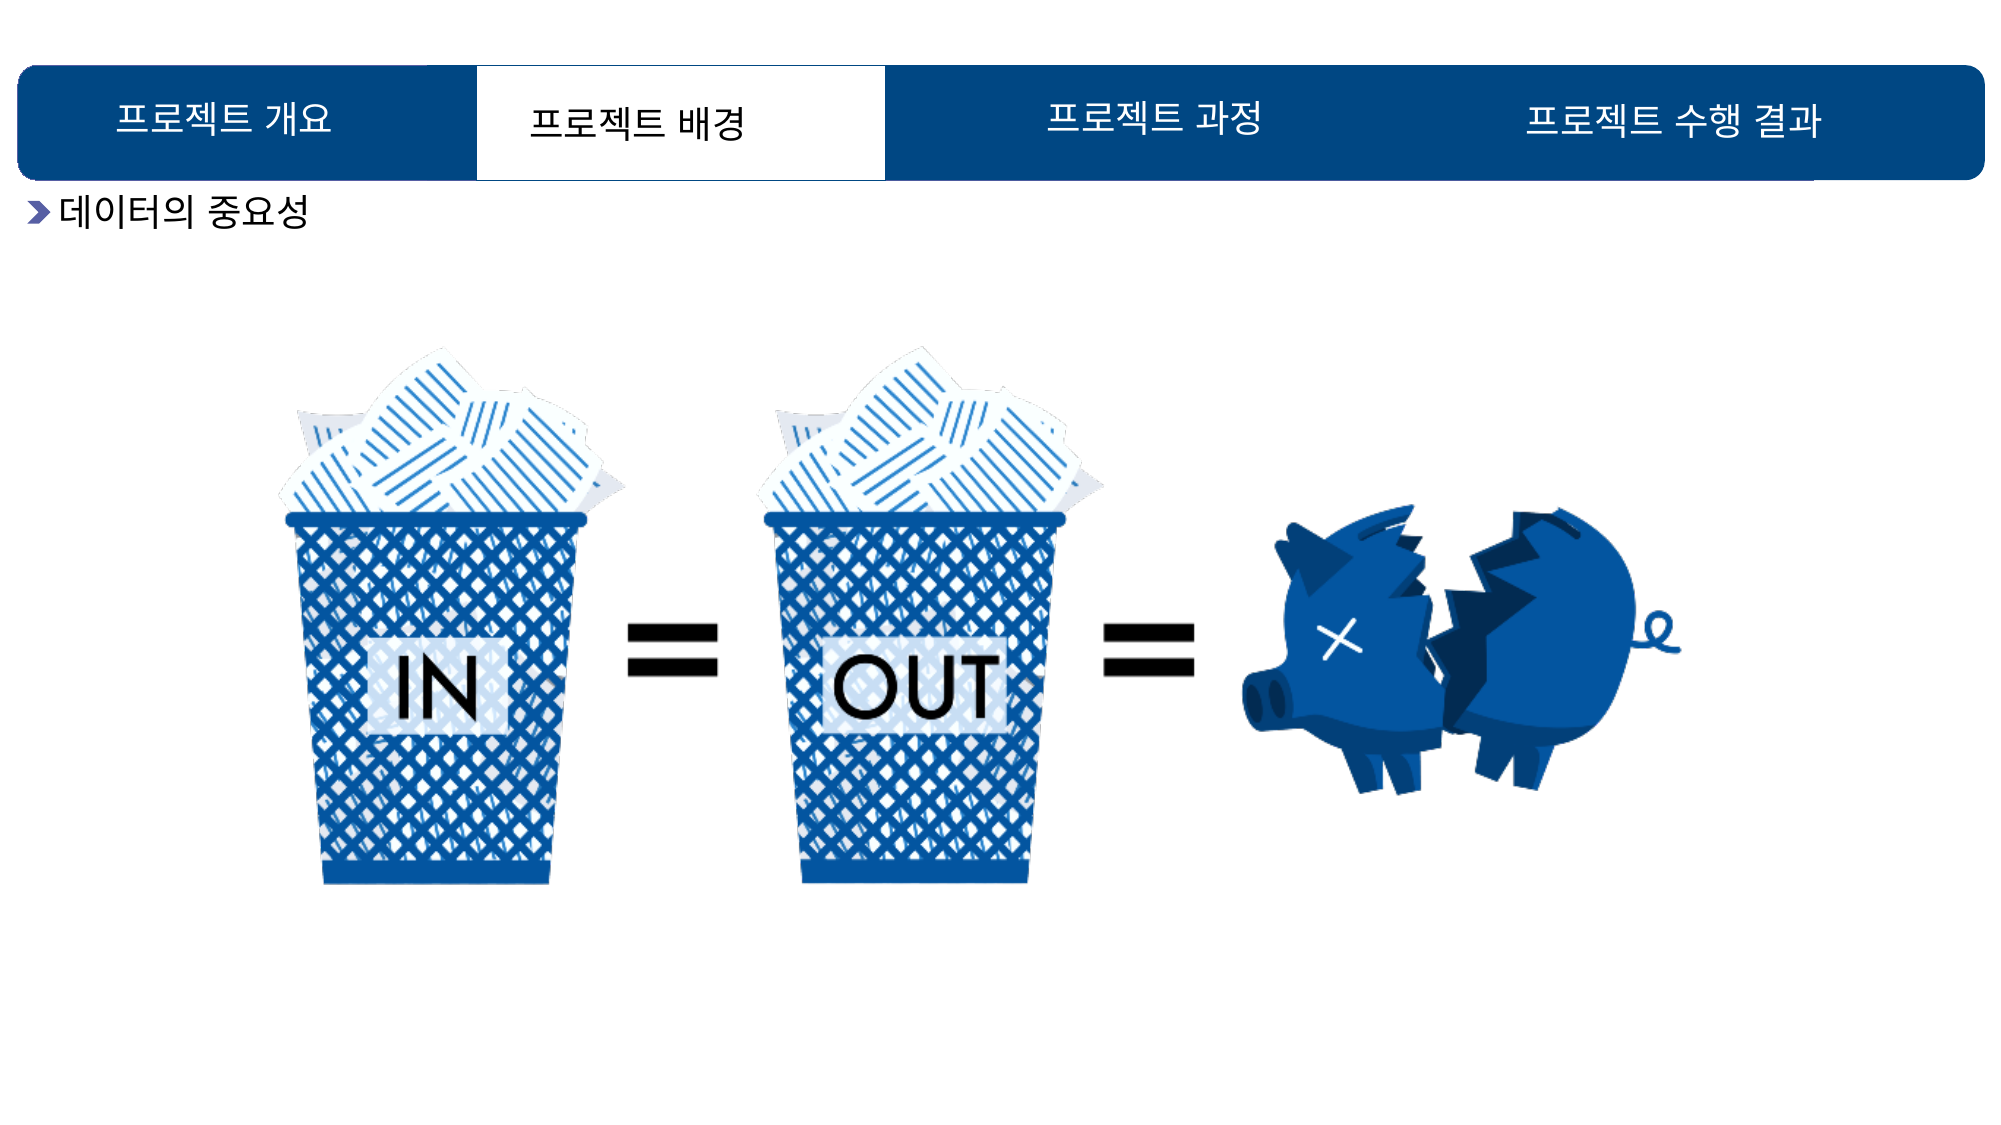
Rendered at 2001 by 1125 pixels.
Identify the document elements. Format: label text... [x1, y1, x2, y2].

picture [261, 341, 1724, 941]
text_box 프로젝트 개요 [100, 88, 394, 148]
text_box 프로젝트 수행 결과 [1511, 90, 1943, 150]
text_box [476, 64, 887, 181]
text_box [27, 181, 451, 243]
text_box 프로젝트 과정 [1032, 87, 1353, 148]
text_box 프로젝트 배경 [514, 93, 849, 153]
text_box [16, 64, 426, 181]
text_box [426, 64, 1987, 182]
